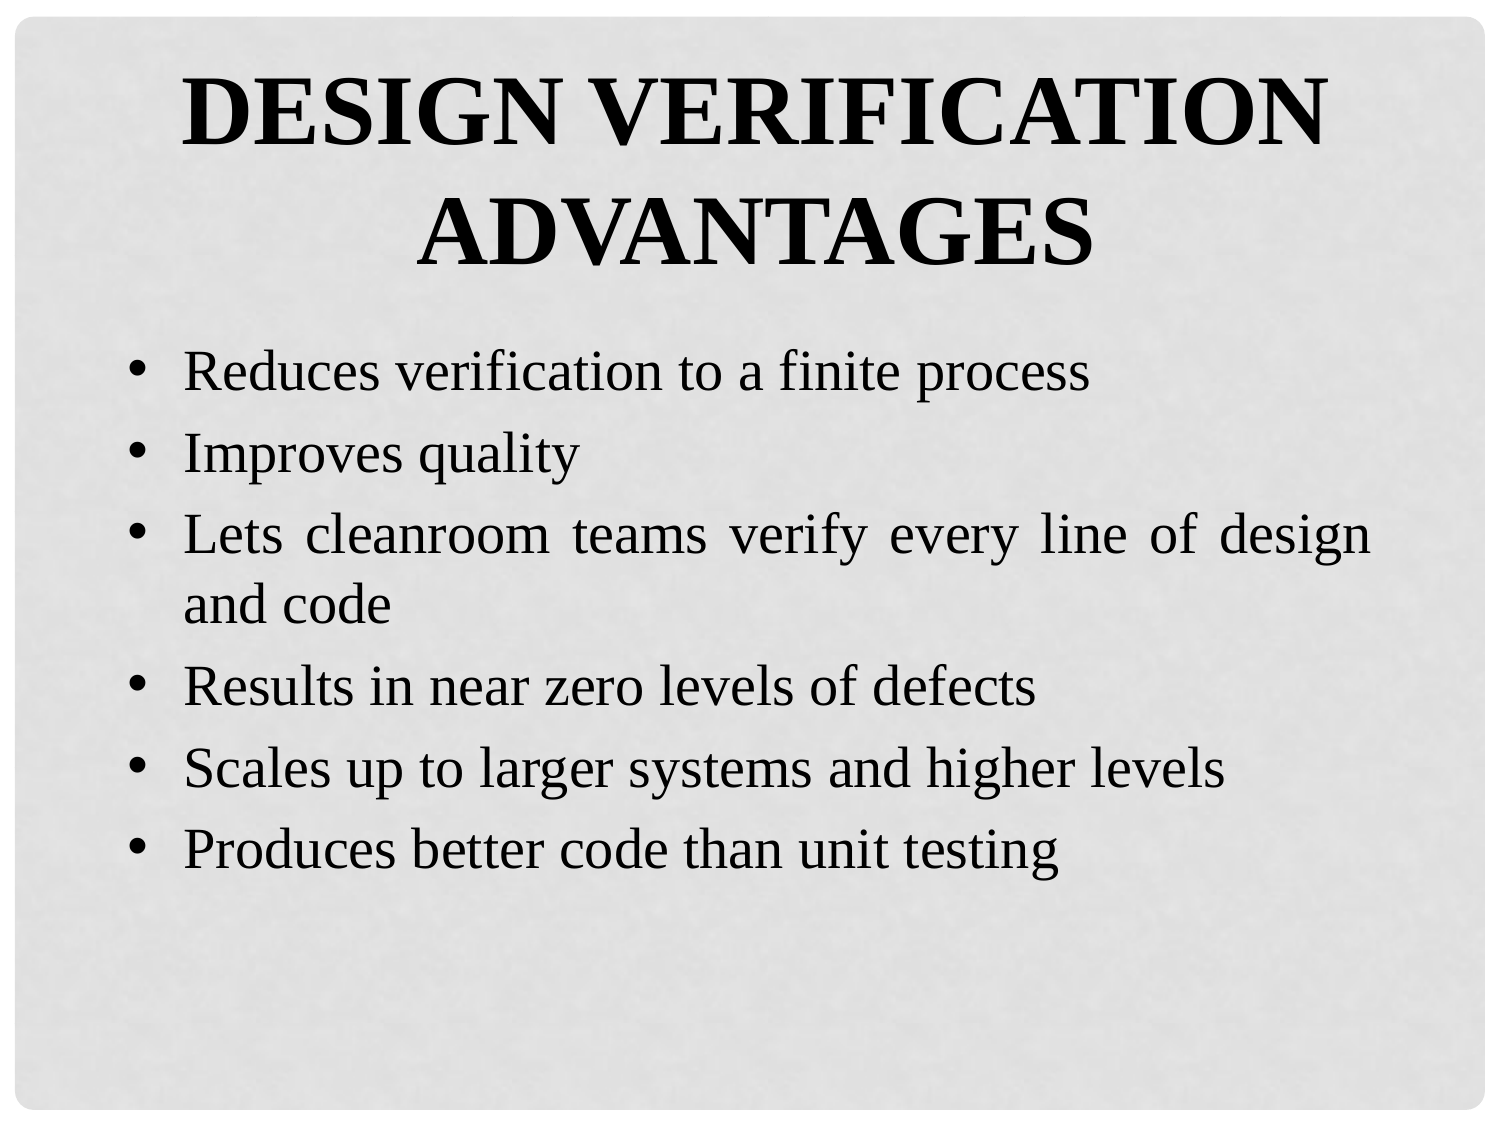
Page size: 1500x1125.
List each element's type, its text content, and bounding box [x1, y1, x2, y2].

text_box DESIGN VERIFICATION ADVANTAGES [49, 37, 1463, 225]
text_box Reduces verification to a finite process Improves quality Lets cleanroom teams verify every line of design and code Results in near zero levels of defects Scales up to larger systems and higher levels Produces better code than unit testing [112, 324, 1388, 1000]
